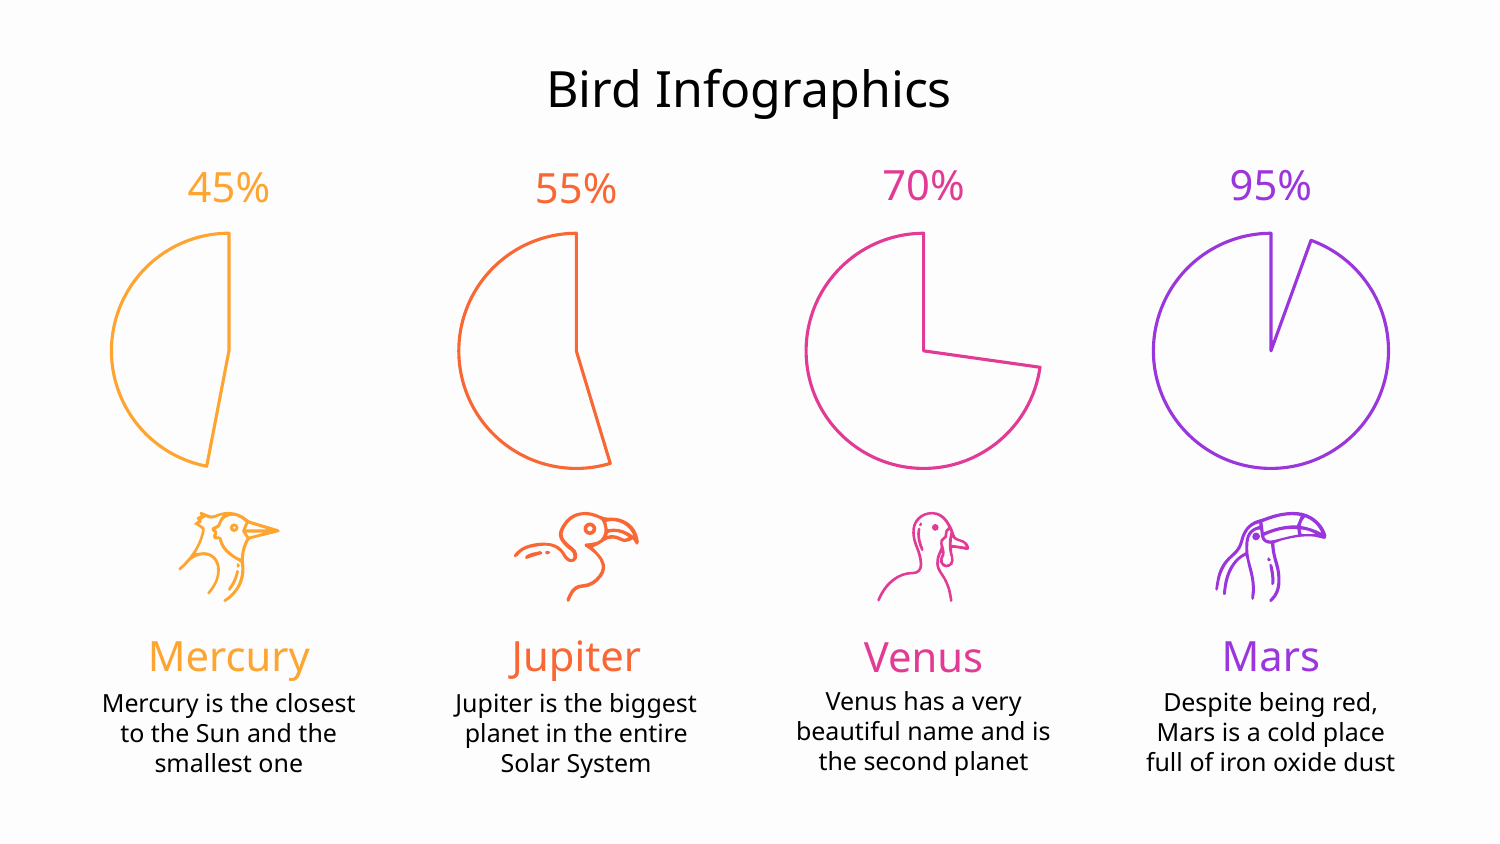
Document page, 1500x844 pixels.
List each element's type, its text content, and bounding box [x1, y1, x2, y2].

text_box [430, 640, 723, 780]
title Bird Infographics [73, 67, 1425, 108]
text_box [1125, 640, 1417, 780]
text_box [1215, 511, 1327, 603]
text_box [83, 640, 375, 780]
text_box 55% [441, 152, 711, 221]
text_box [177, 511, 281, 603]
text_box 95% [1136, 149, 1406, 219]
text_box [877, 511, 971, 603]
text_box [806, 233, 1041, 469]
text_box 45% [94, 151, 364, 220]
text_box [513, 511, 640, 603]
text_box [458, 233, 611, 469]
text_box 70% [788, 149, 1059, 219]
text_box [111, 233, 229, 467]
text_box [777, 641, 1070, 779]
text_box [1153, 233, 1389, 469]
